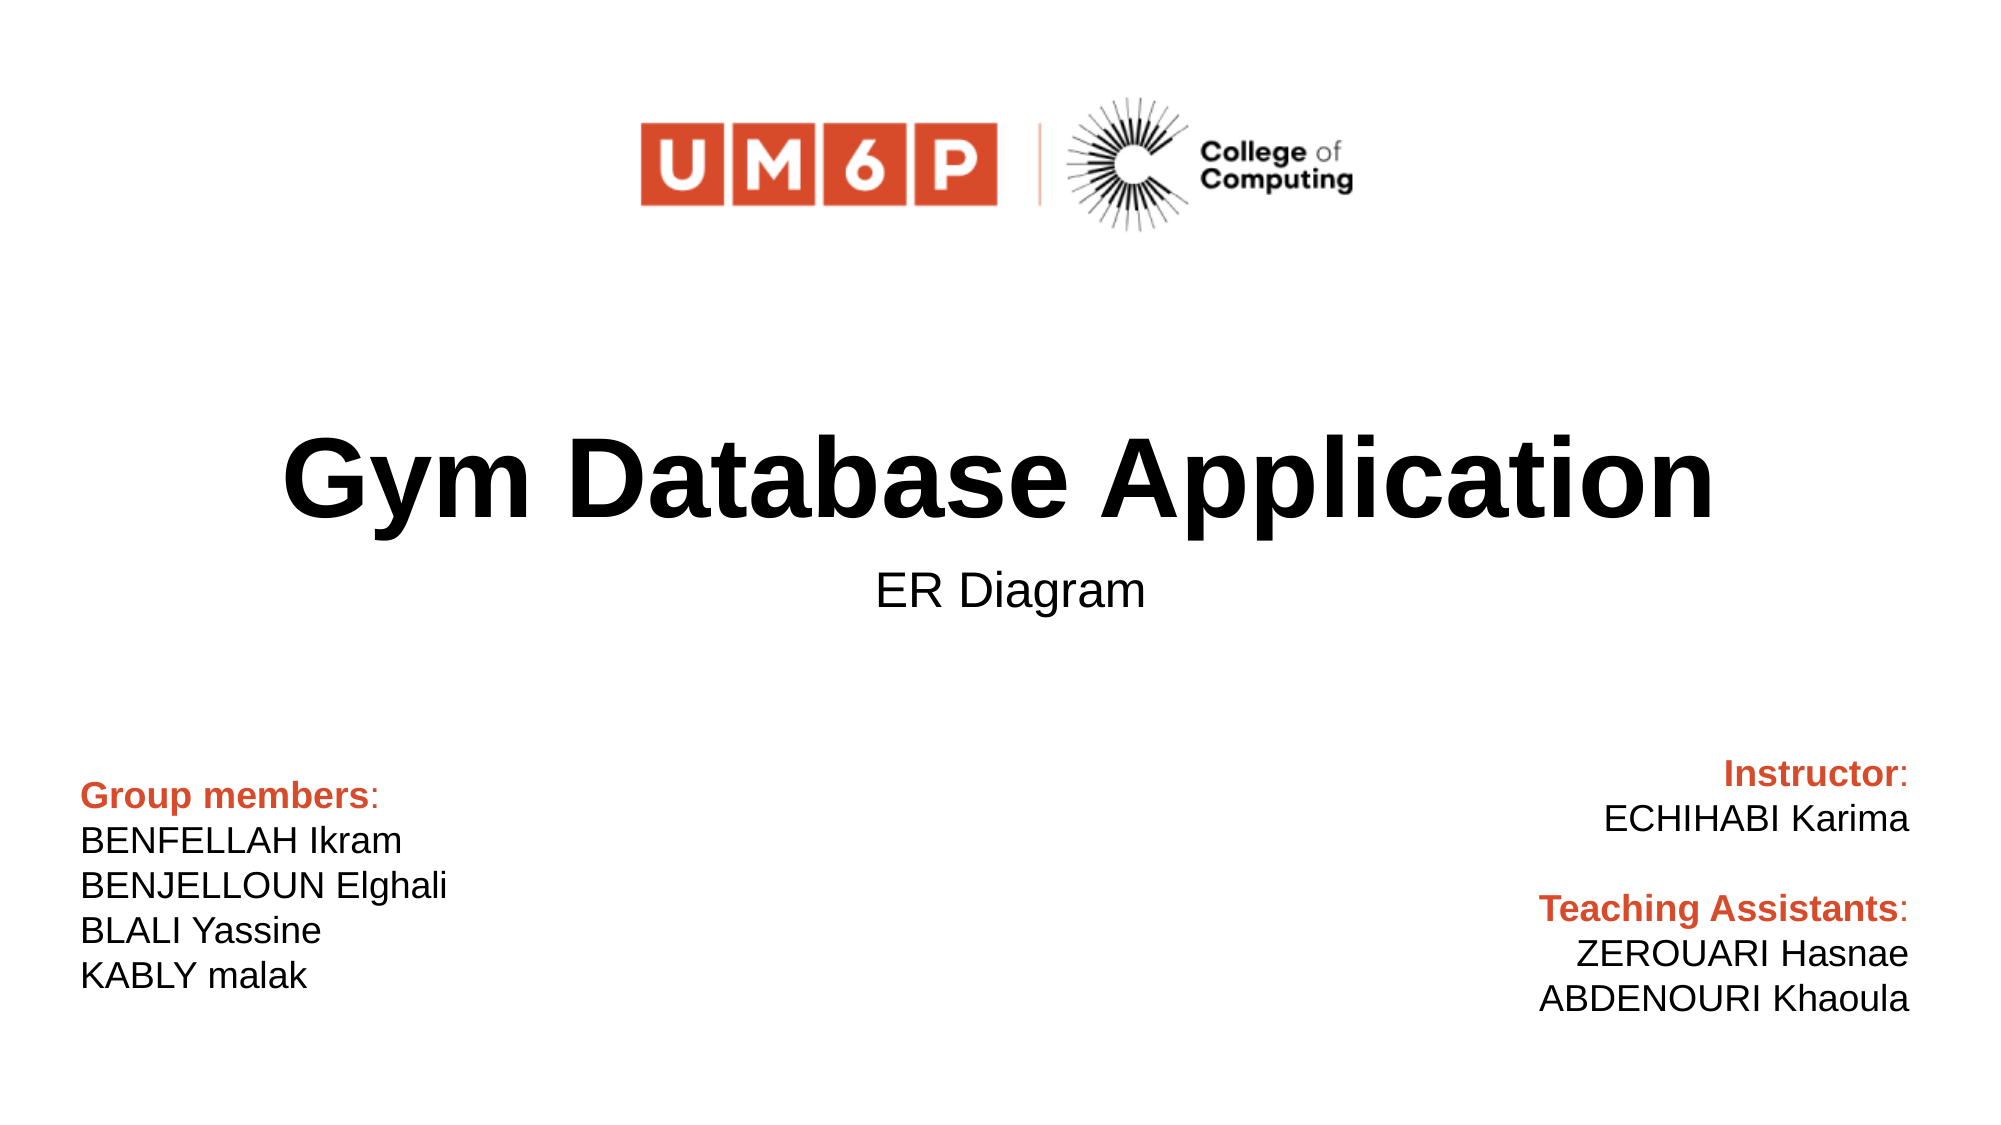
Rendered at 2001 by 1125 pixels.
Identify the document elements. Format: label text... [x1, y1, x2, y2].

text_box Group members: BENFELLAH Ikram BENJELLOUN Elghali BLALI Yassine KABLY malak [65, 764, 605, 1049]
text_box Instructor: ECHIHABI Karima Teaching Assistants: ZEROUARI Hasnae ABDENOURI Khaoula [1336, 741, 1935, 1072]
subtitle ER Diagram [260, 575, 1761, 680]
picture [606, 70, 1394, 239]
title Gym Database Application [249, 295, 1750, 550]
